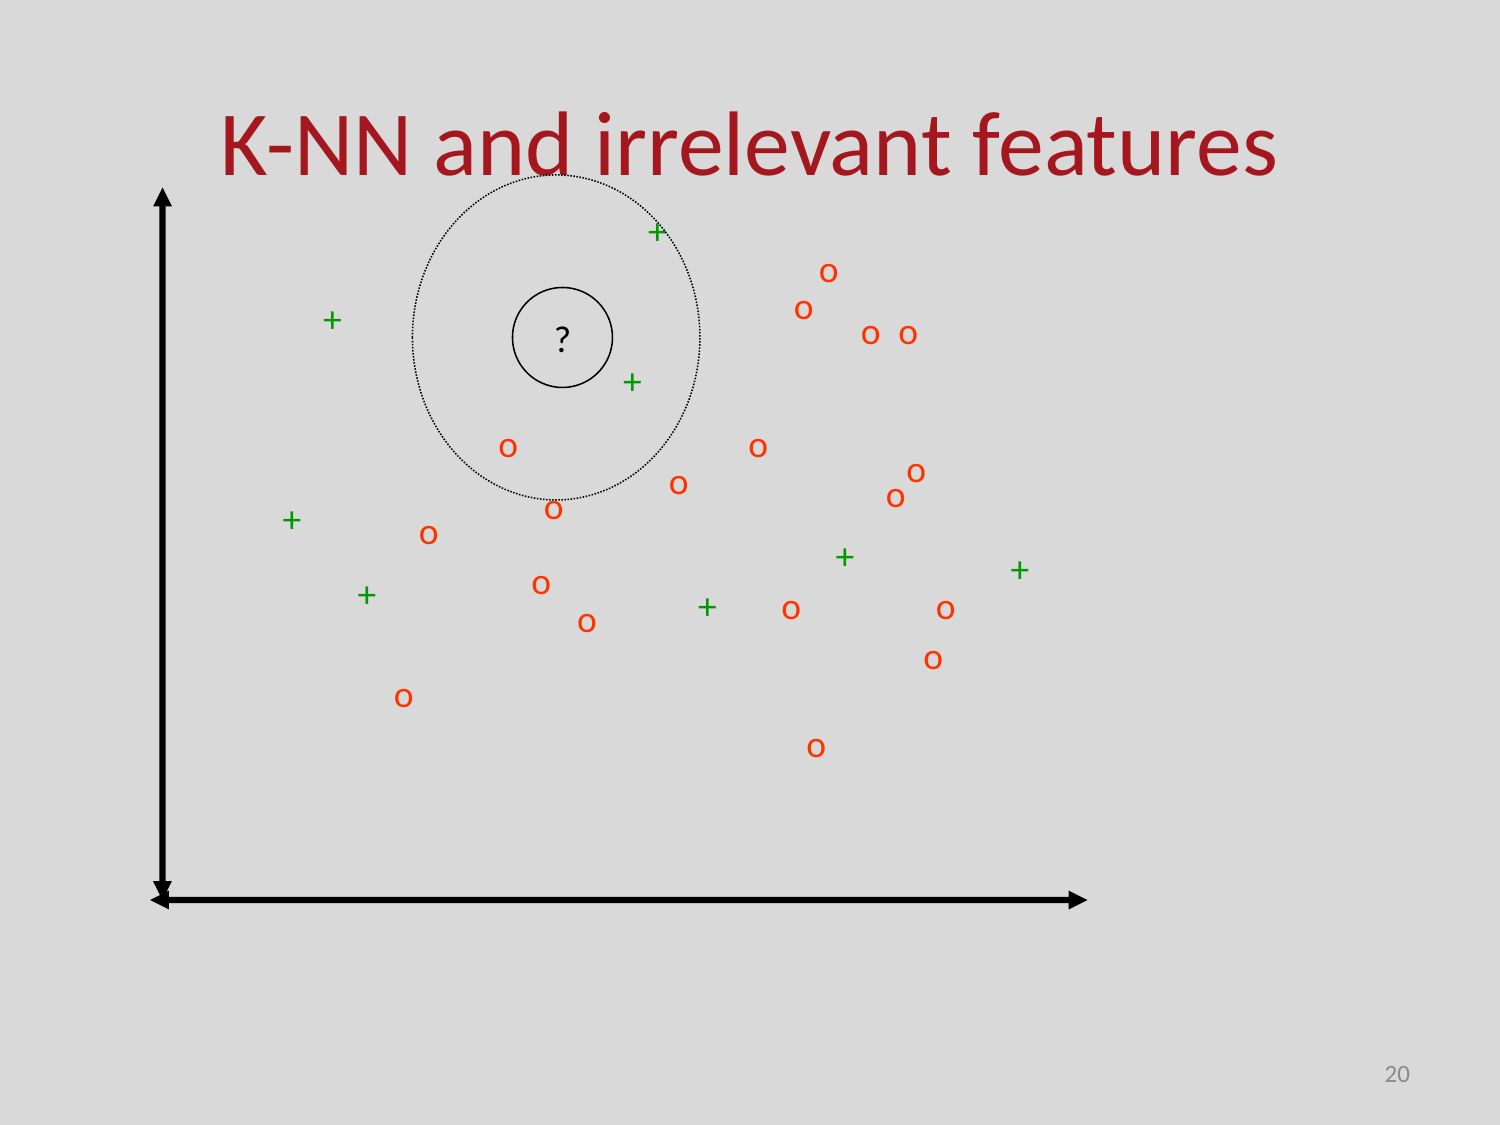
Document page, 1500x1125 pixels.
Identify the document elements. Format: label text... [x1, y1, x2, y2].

text_box o [766, 574, 817, 635]
text_box + [633, 199, 682, 256]
text_box + [820, 524, 870, 585]
text_box + [342, 562, 392, 623]
text_box + [683, 574, 732, 635]
text_box + [995, 537, 1045, 598]
text_box o [379, 662, 429, 723]
text_box o [516, 549, 567, 610]
text_box o [883, 299, 934, 360]
text_box o [733, 412, 784, 473]
text_box o [891, 437, 942, 498]
text_box [412, 174, 700, 500]
text_box + [267, 487, 317, 548]
text_box o [871, 462, 921, 523]
text_box o [921, 574, 971, 635]
text_box o [562, 587, 612, 648]
text_box o [779, 274, 829, 335]
text_box o [654, 449, 704, 510]
text_box [156, 187, 169, 901]
text_box o [908, 624, 959, 685]
text_box o [529, 498, 579, 535]
text_box [150, 893, 1088, 907]
title K-NN and irrelevant features [75, 45, 1425, 233]
text_box + [308, 287, 357, 348]
slide_number 20 [1074, 1042, 1425, 1103]
text_box o [804, 237, 854, 298]
text_box o [791, 712, 842, 773]
text_box o [846, 299, 883, 360]
text_box o [404, 499, 454, 560]
